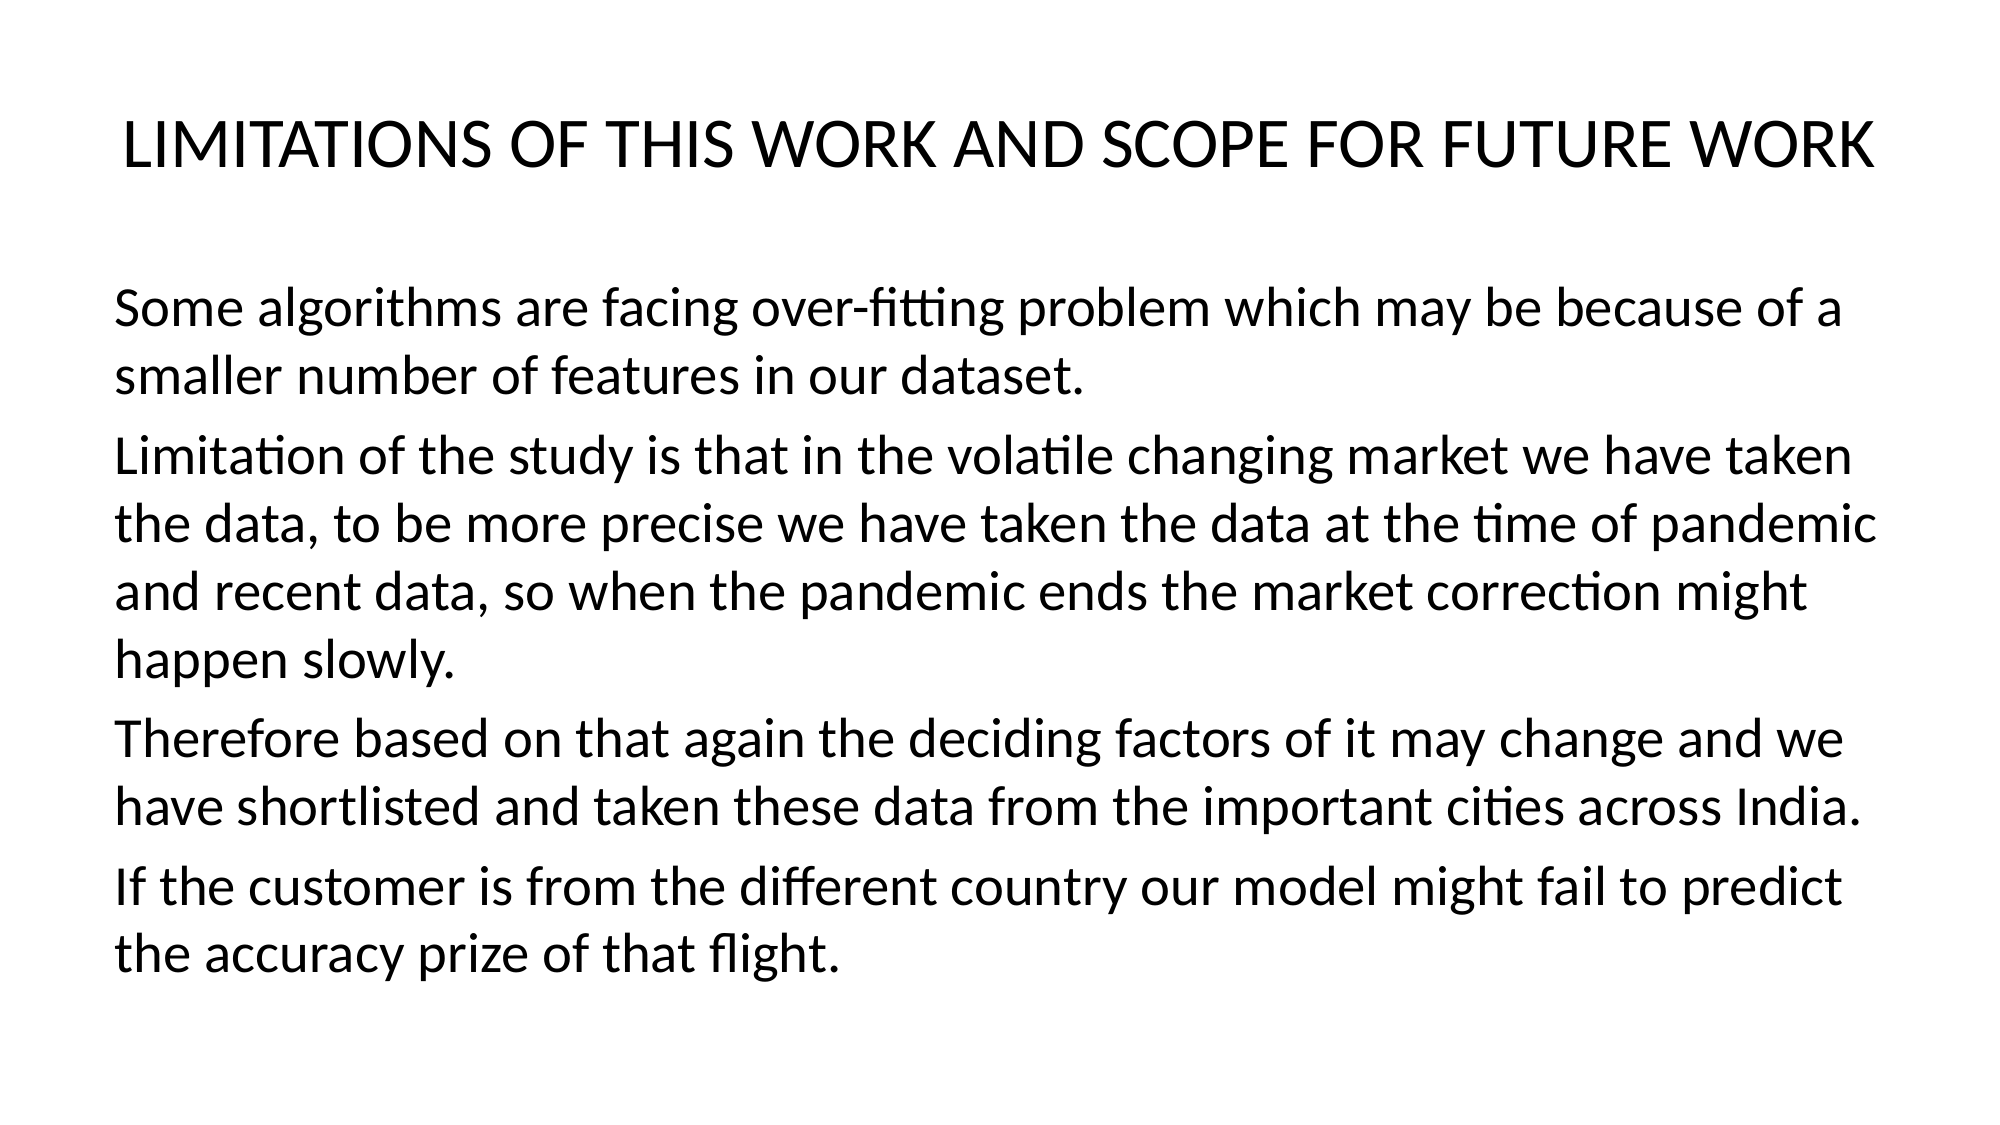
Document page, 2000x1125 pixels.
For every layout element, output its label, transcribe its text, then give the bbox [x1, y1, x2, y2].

title LIMITATIONS OF THIS WORK AND SCOPE FOR FUTURE WORK [99, 45, 1900, 233]
list Some algorithms are facing over-fitting problem which may be because of a smaller number of features in our dataset. Limitation of the study is that in the volatile changing market we have taken the data, to be more precise we have taken the data at the time of pandemic and recent data, so when the pandemic ends the market correction might happen slowly. Therefore based on that again the deciding factors of it may change and we have shortlisted and taken these data from the important cities across India. If the customer is from the different country our model might fail to predict the accuracy prize of that flight. [99, 262, 1900, 1005]
